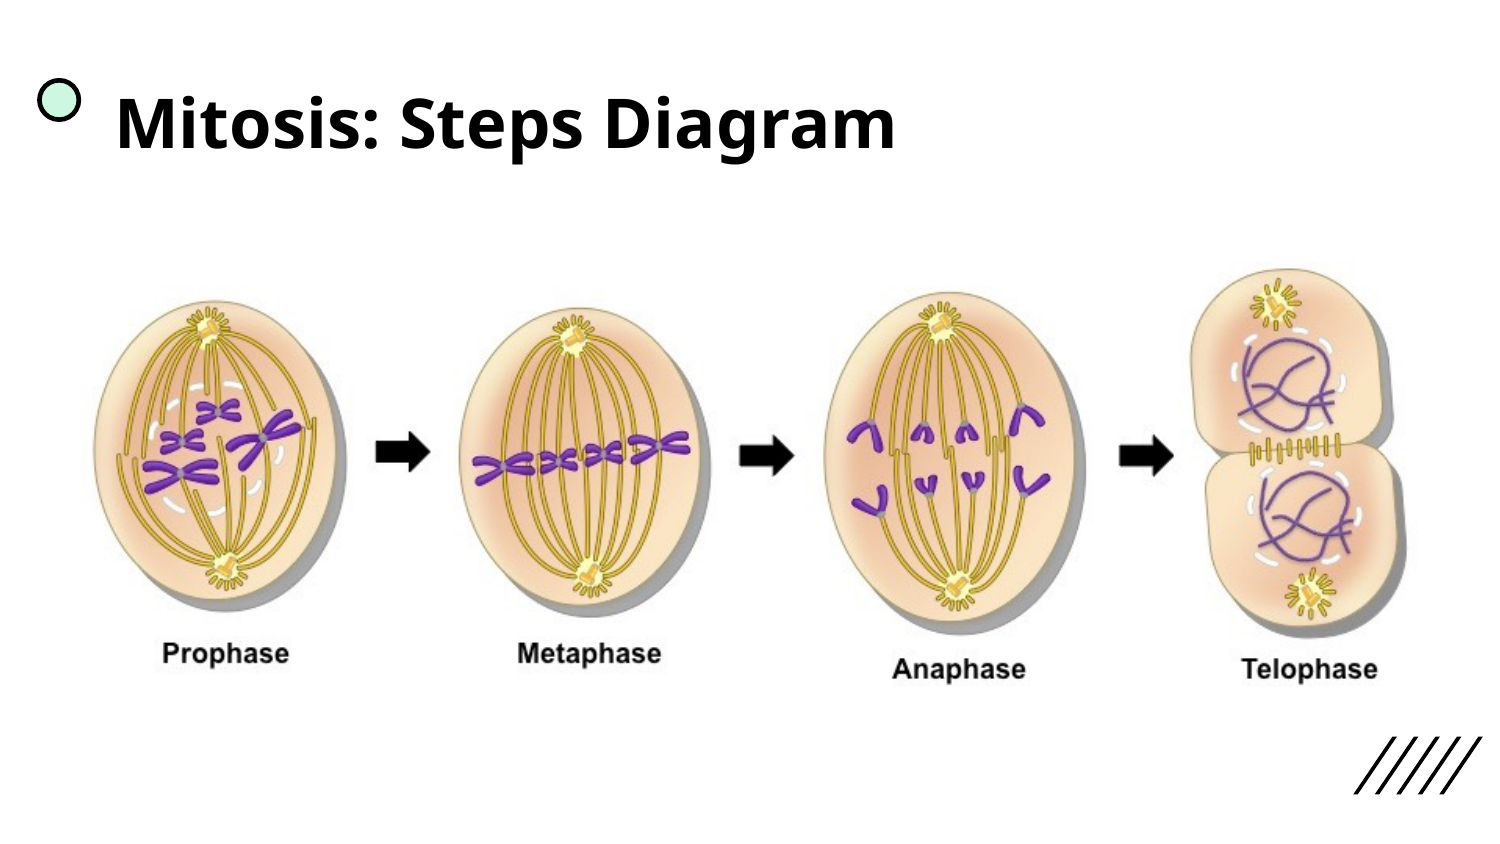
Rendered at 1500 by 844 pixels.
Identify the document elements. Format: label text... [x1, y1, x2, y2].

title Mitosis: Steps Diagram [103, 44, 1397, 208]
picture [79, 260, 1421, 693]
